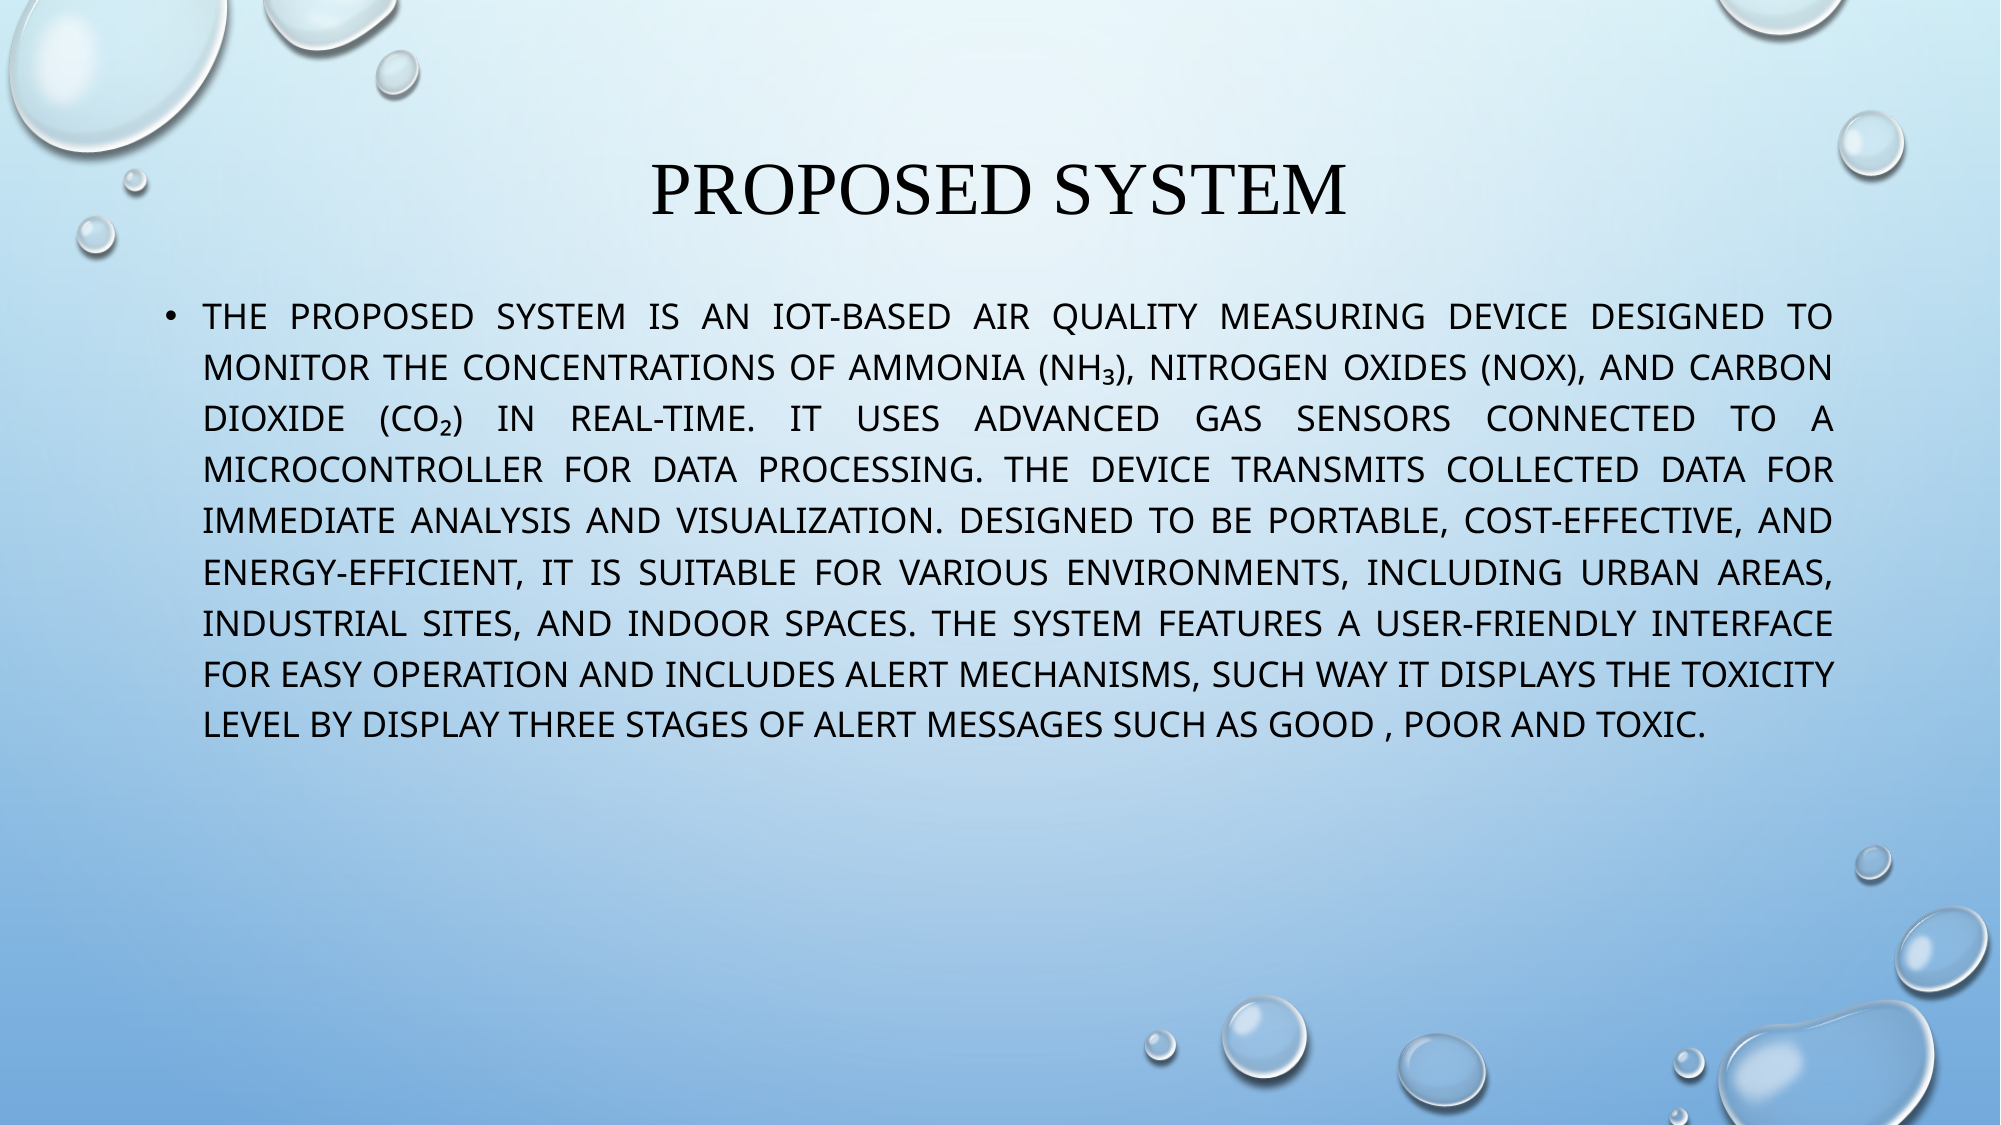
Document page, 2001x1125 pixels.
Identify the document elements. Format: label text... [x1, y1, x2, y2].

title proposed system [149, 101, 1851, 279]
list The proposed system is an IoT-based air quality measuring device designed to monitor the concentrations of Ammonia (NH₃), Nitrogen Oxides (NOx), and Carbon Dioxide (CO₂) in real-time. It uses advanced gas sensors connected to a microcontroller for data processing. The device transmits collected data for immediate analysis and visualization. Designed to be portable, cost-effective, and energy-efficient, it is suitable for various environments, including urban areas, industrial sites, and indoor spaces. The system features a user-friendly interface for easy operation and includes alert mechanisms, such way it displays the toxicity level by display three stages of alert messages such as good , poor and toxic. [149, 278, 1850, 841]
picture [0, 0, 2000, 1125]
